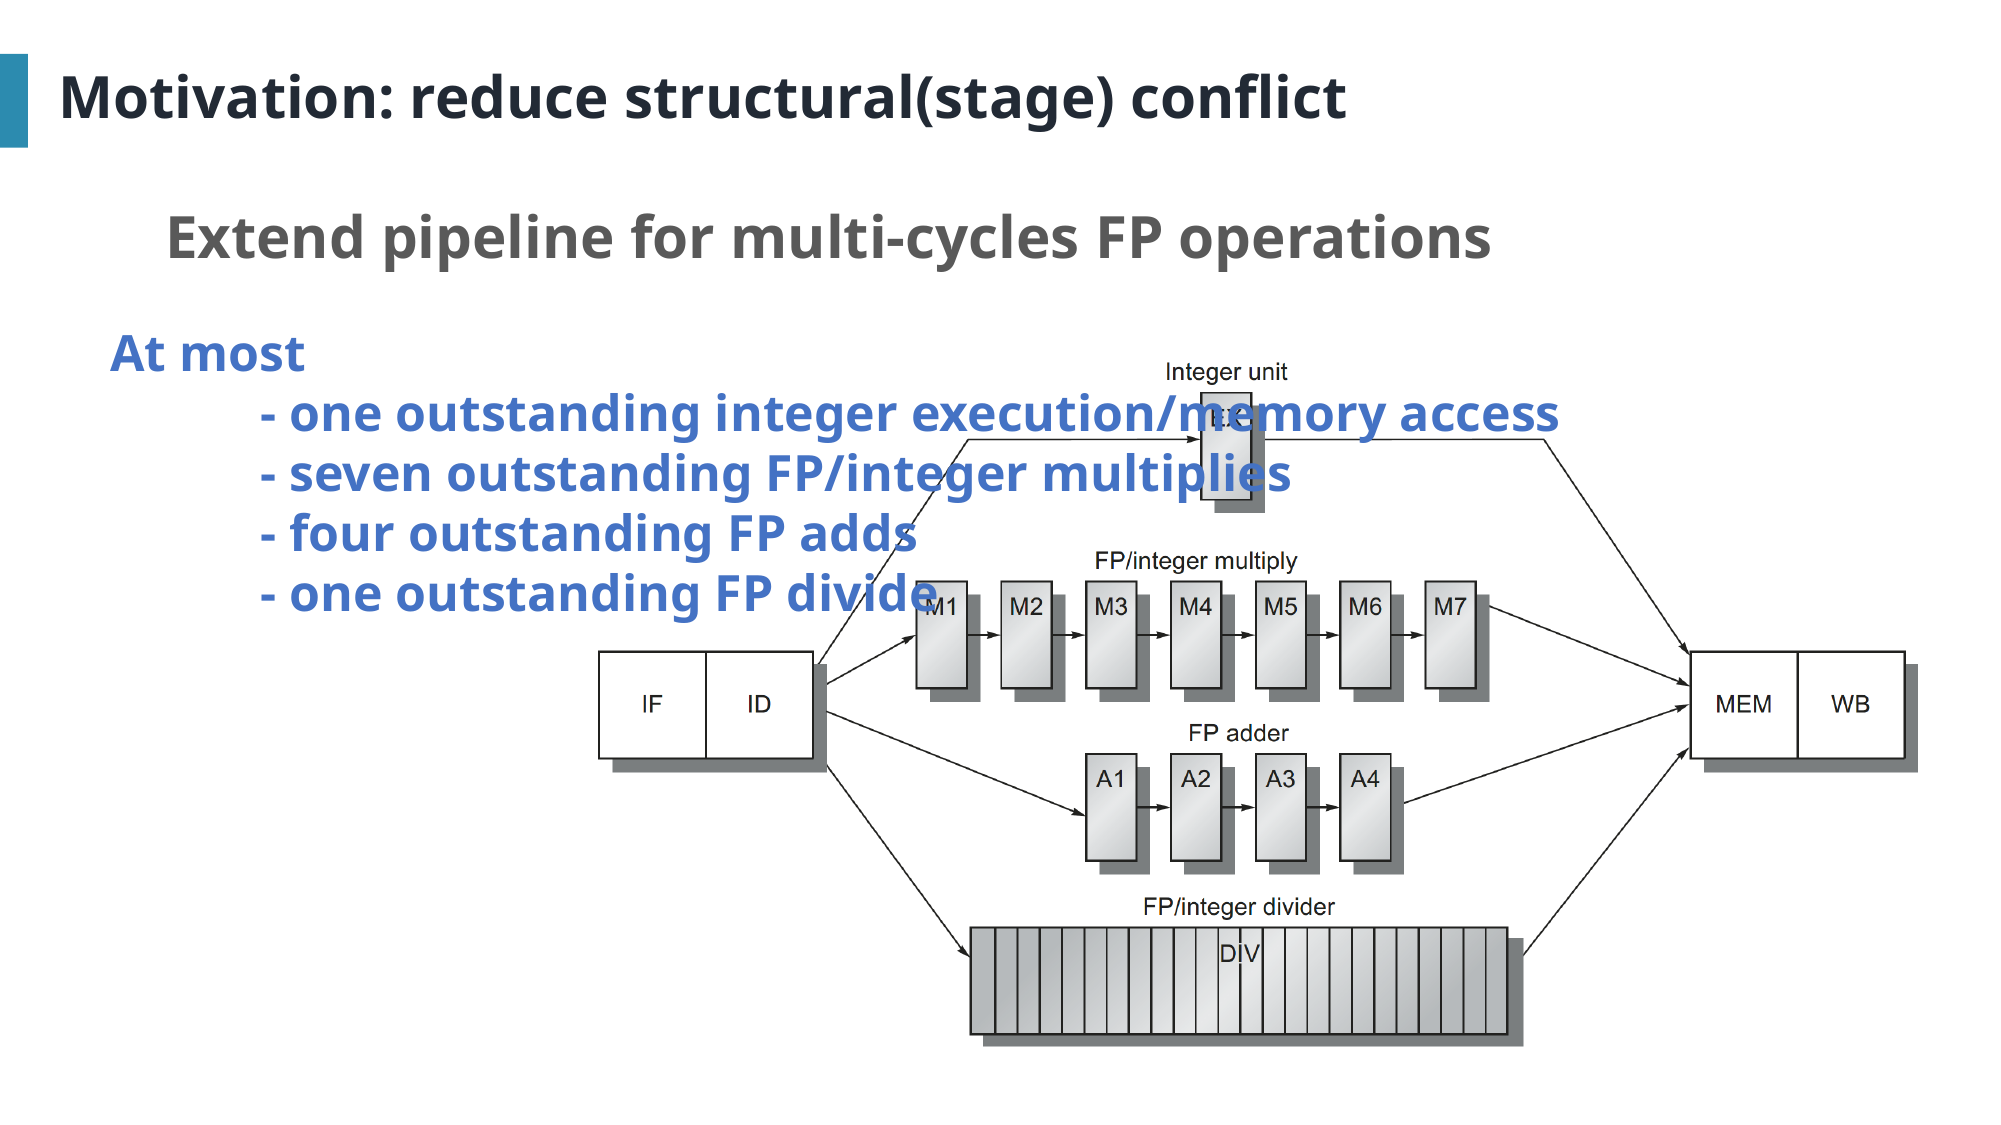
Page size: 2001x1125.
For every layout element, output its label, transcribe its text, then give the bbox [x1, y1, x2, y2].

text_box Motivation: reduce structural(stage) conflict [21, 52, 1386, 138]
picture [566, 345, 1982, 1073]
text_box [0, 53, 29, 149]
text_box At most - one outstanding integer execution/memory access - seven outstanding FP/integer multiplies - four outstanding FP adds - one outstanding FP divide [95, 313, 1620, 629]
text_box Extend pipeline for multi-cycles FP operations [150, 158, 2000, 278]
